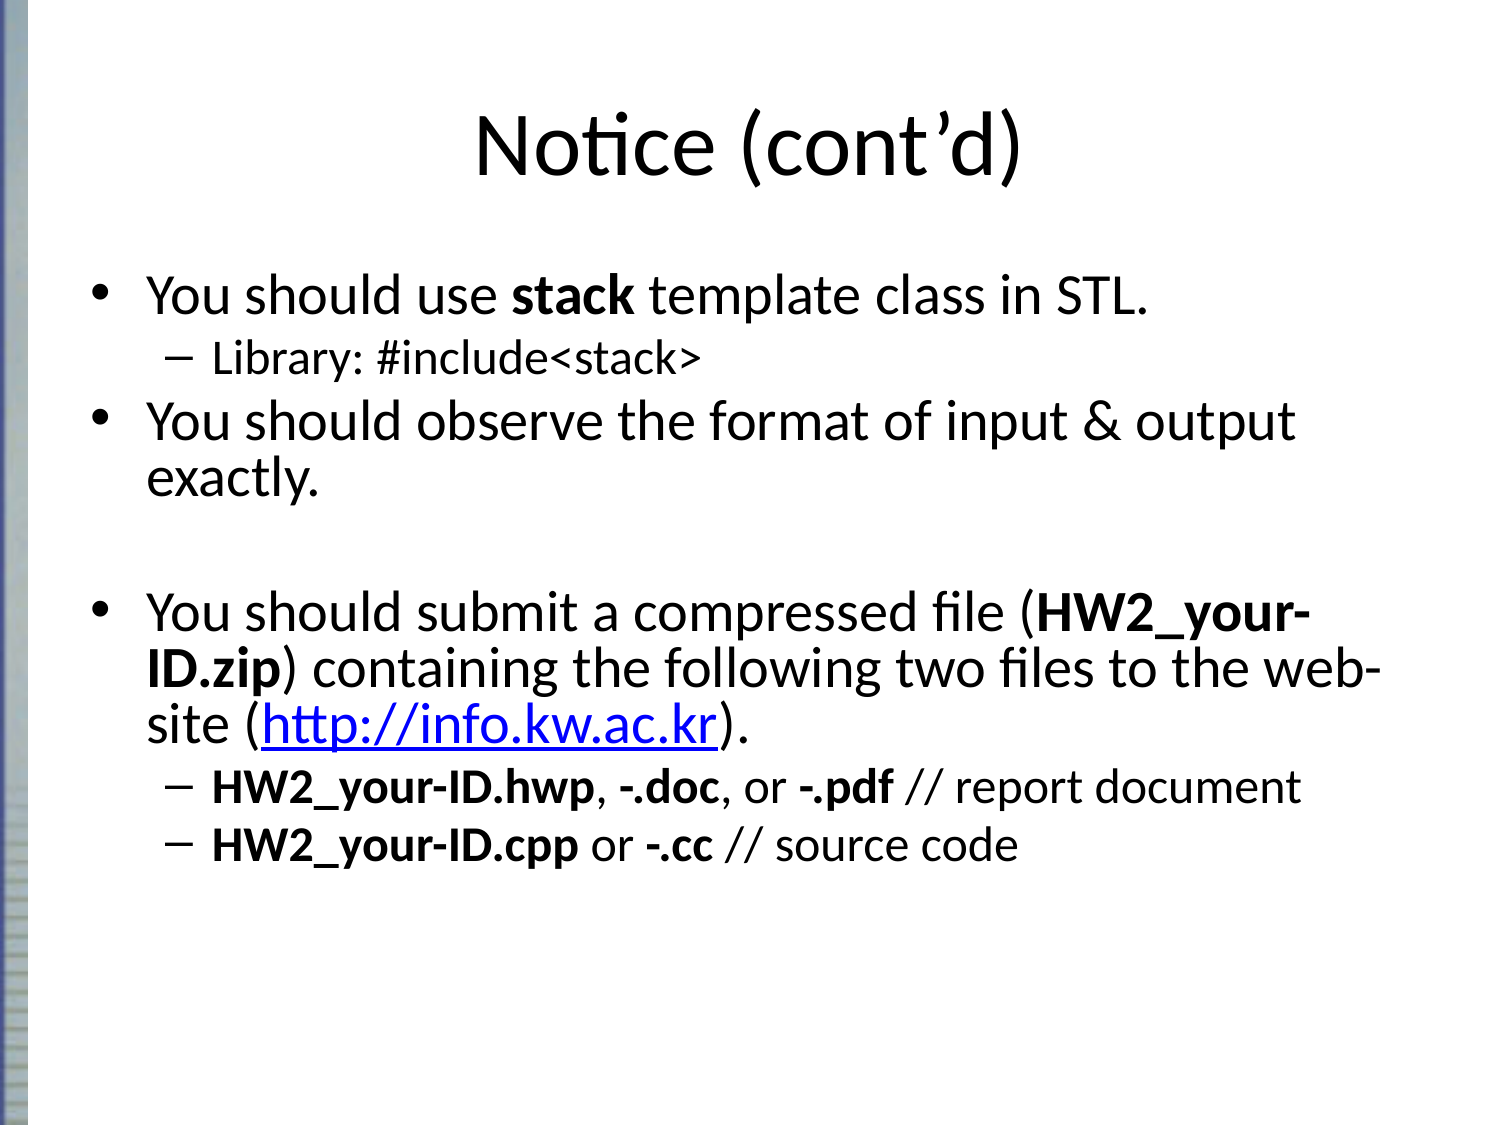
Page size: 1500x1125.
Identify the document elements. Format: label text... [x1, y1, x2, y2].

picture [0, 0, 28, 1125]
title Notice (cont’d) [75, 45, 1425, 233]
list You should use stack template class in STL. Library: #include<stack> You should observe the format of input & output exactly. You should submit a compressed file (HW2_your-ID.zip) containing the following two files to the web-site (http://info.kw.ac.kr). HW2_your-ID.hwp, -.doc, or -.pdf // report document HW2_your-ID.cpp or -.cc // source code [75, 262, 1425, 1005]
